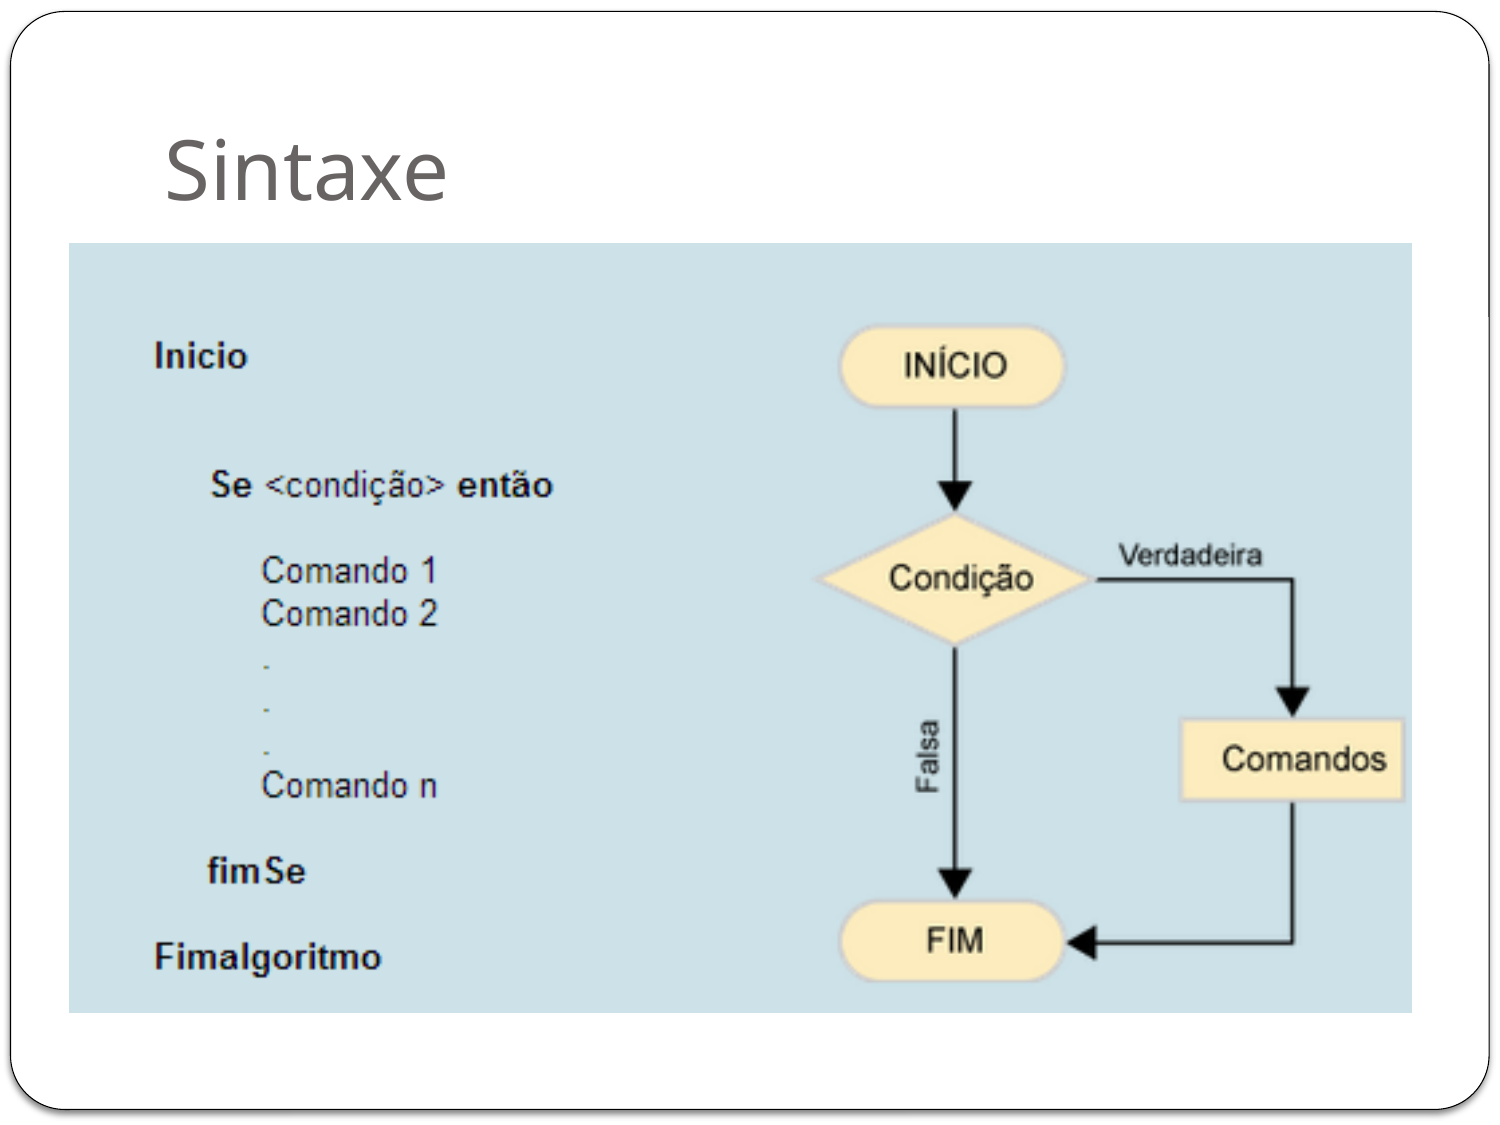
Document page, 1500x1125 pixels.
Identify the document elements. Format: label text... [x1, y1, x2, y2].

picture [69, 243, 1412, 1013]
title Sintaxe [150, 45, 1425, 233]
